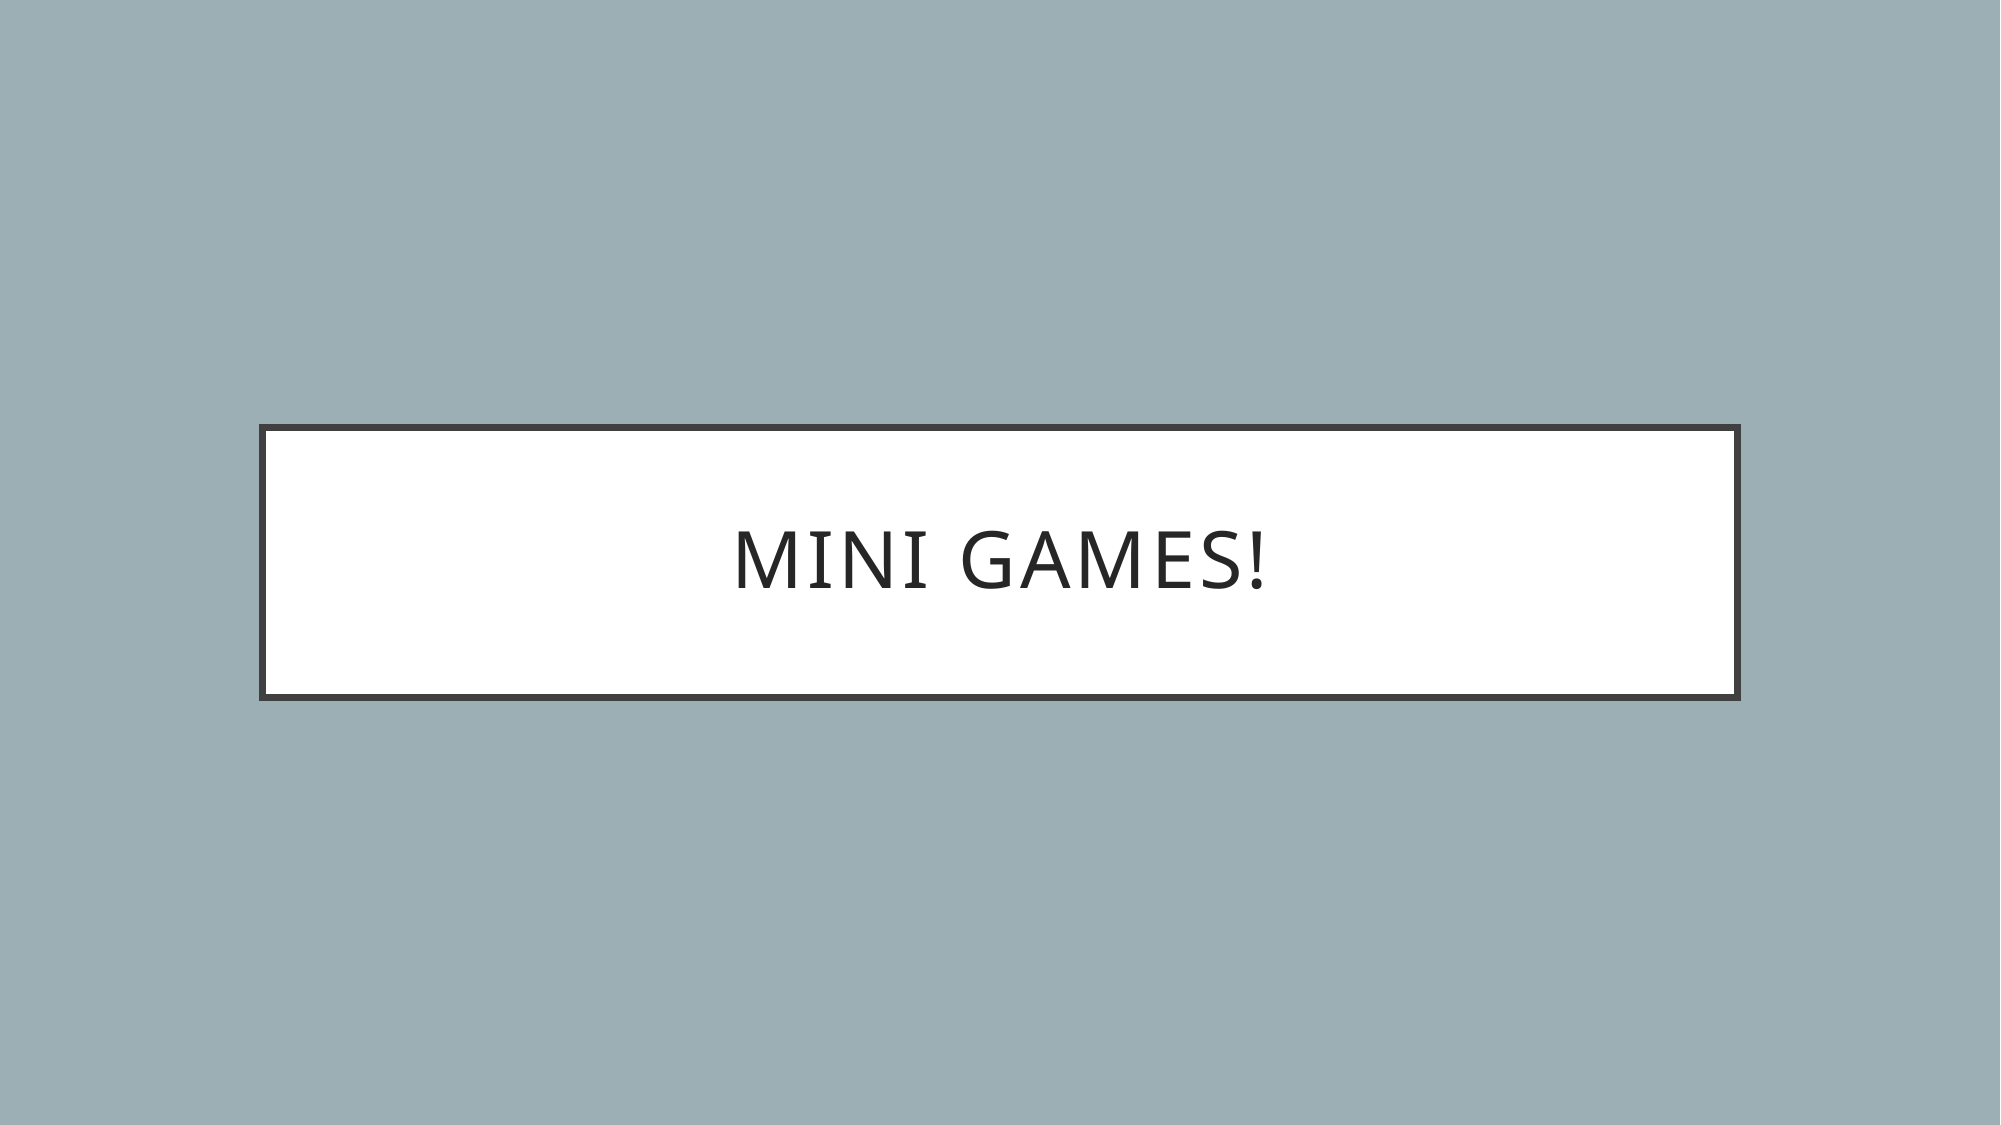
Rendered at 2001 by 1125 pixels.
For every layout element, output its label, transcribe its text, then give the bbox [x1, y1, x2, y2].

title Mini games! [259, 424, 1741, 701]
